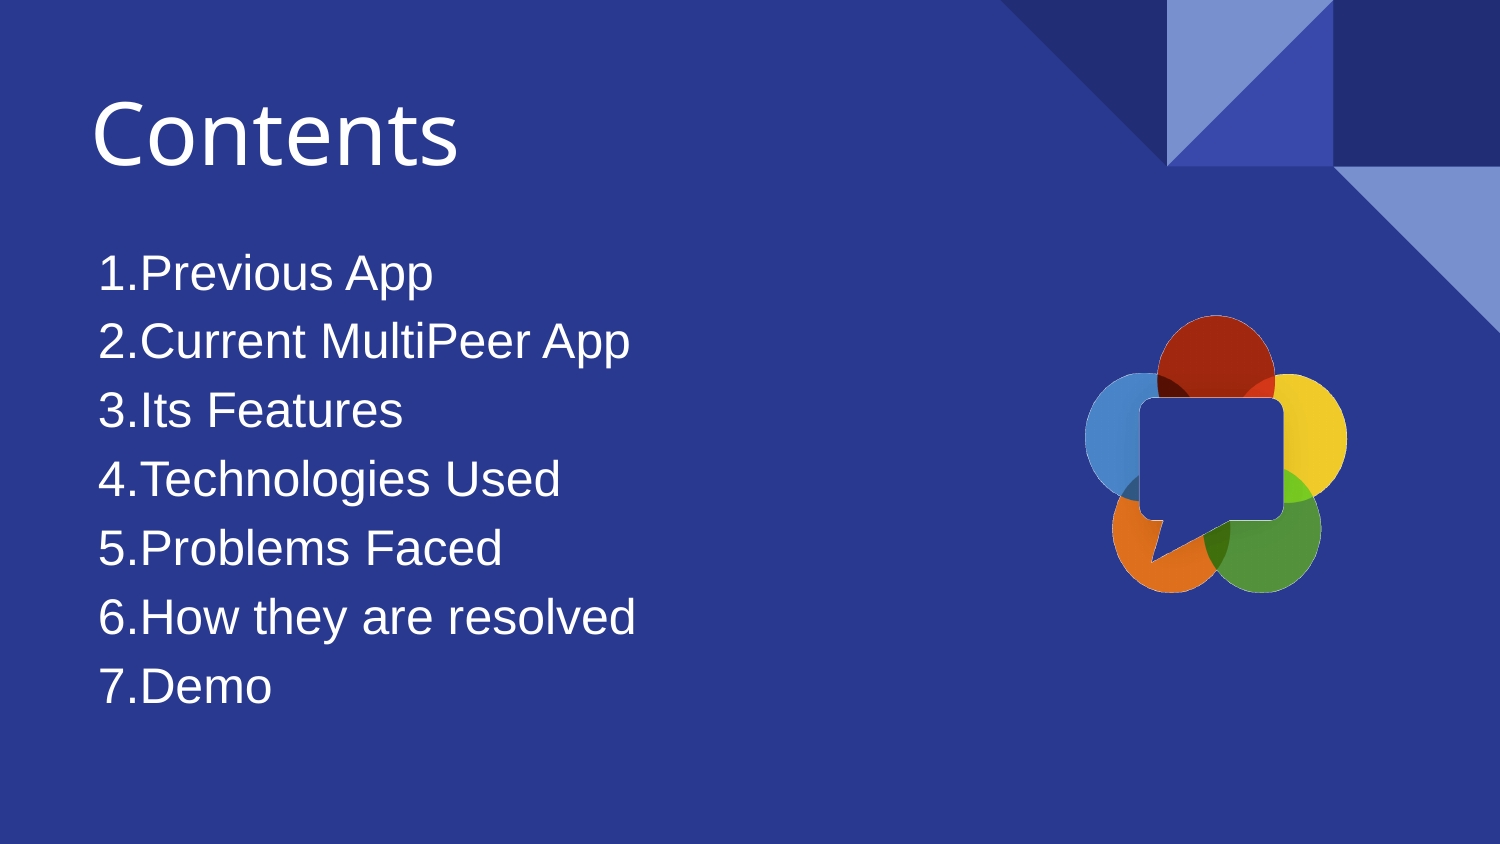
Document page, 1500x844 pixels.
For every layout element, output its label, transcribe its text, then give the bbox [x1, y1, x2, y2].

text_box Contents [75, 60, 1425, 198]
text_box Previous App Current MultiPeer App Its Features Technologies Used Problems Faced How they are resolved Demo [83, 215, 811, 776]
picture [1073, 300, 1354, 607]
